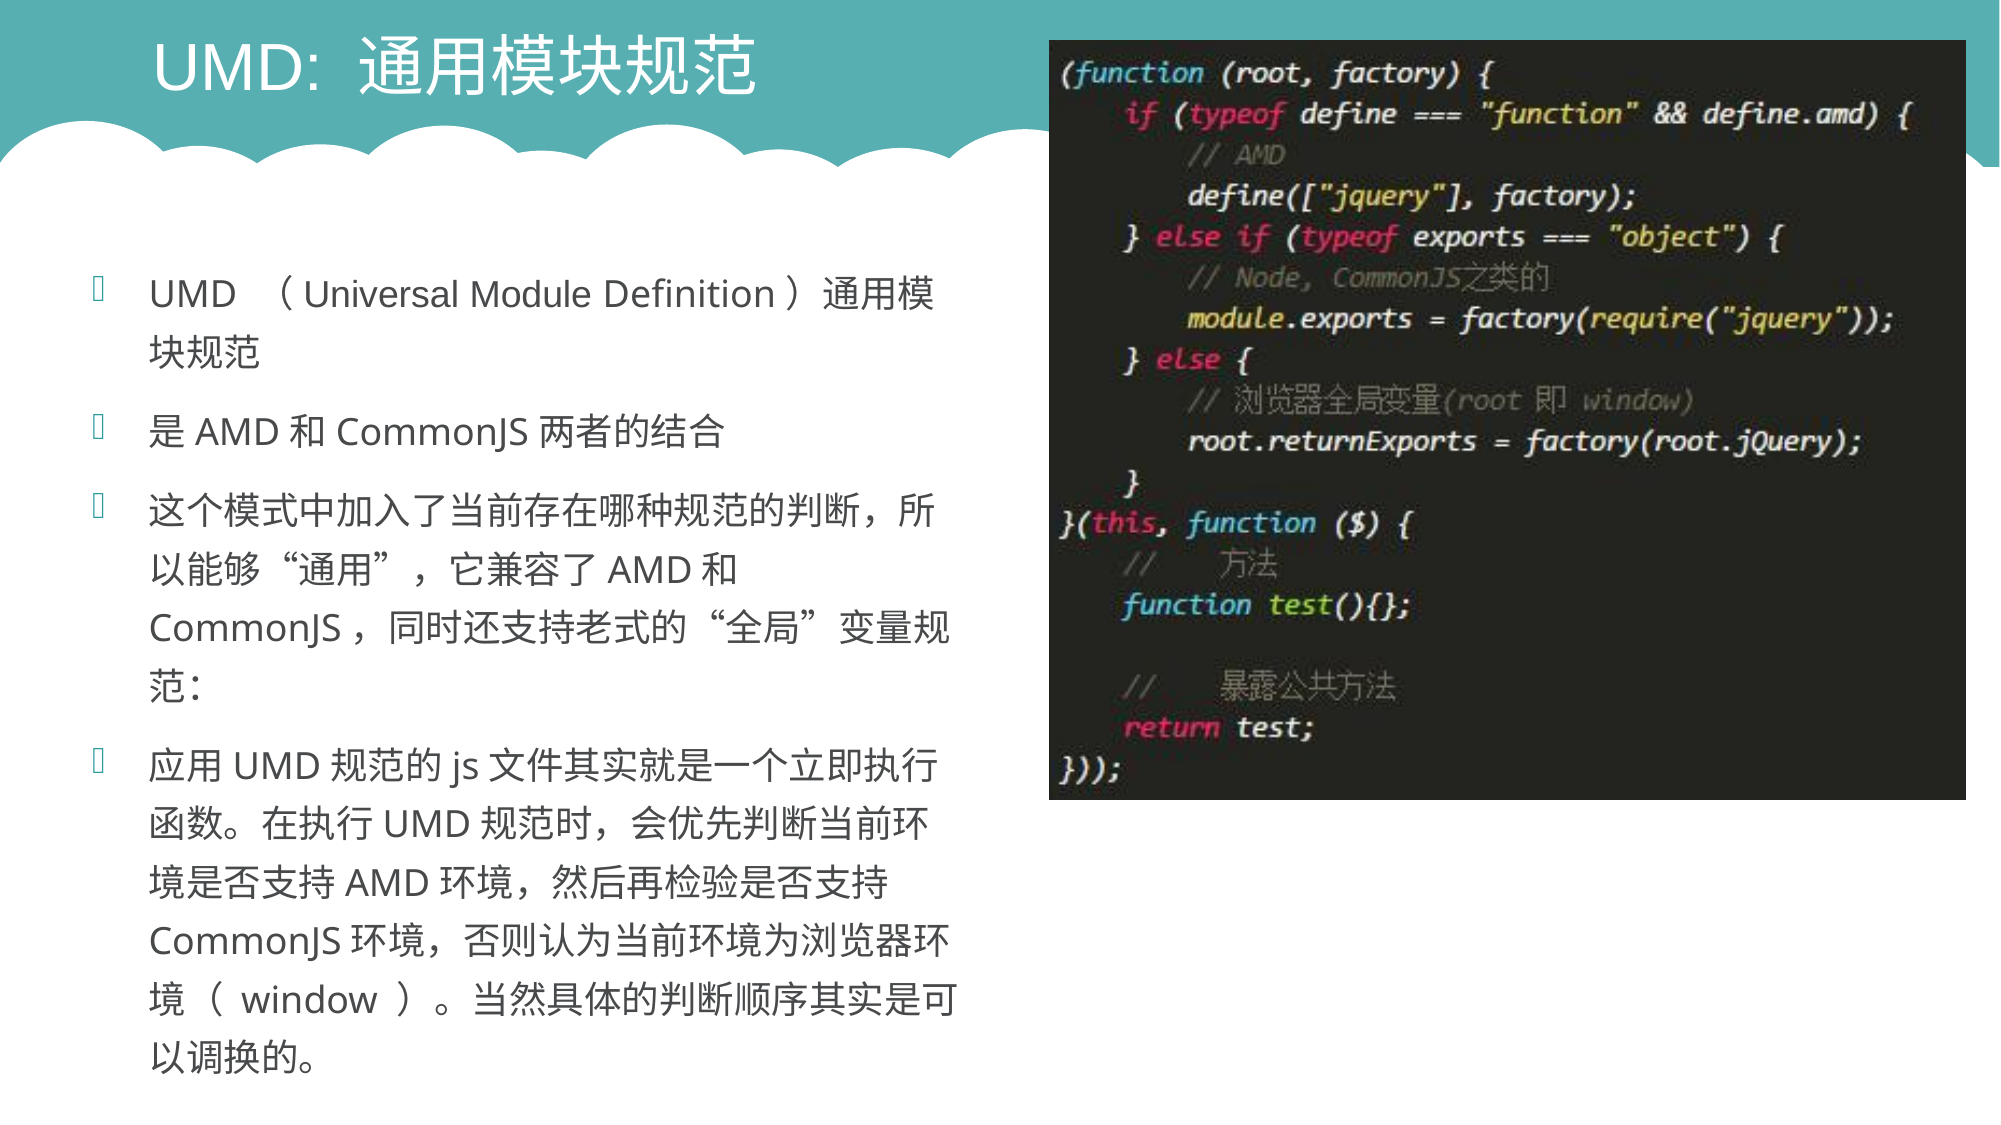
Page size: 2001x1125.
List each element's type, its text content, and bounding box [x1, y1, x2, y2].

list UMD （Universal Module Definition）通用模块规范 是AMD和CommonJS两者的结合 这个模式中加入了当前存在哪种规范的判断，所以能够“通用”，它兼容了AMD和CommonJS，同时还支持老式的“全局”变量规范： 应用UMD规范的js文件其实就是一个立即执行函数。在执行UMD规范时，会优先判断当前环境是否支持AMD环境，然后再检验是否支持CommonJS环境，否则认为当前环境为浏览器环境（ window ）。当然具体的判断顺序其实是可以调换的。 [77, 249, 980, 1103]
picture [1049, 40, 1966, 800]
title UMD: 通用模块规范 [137, 9, 1863, 129]
